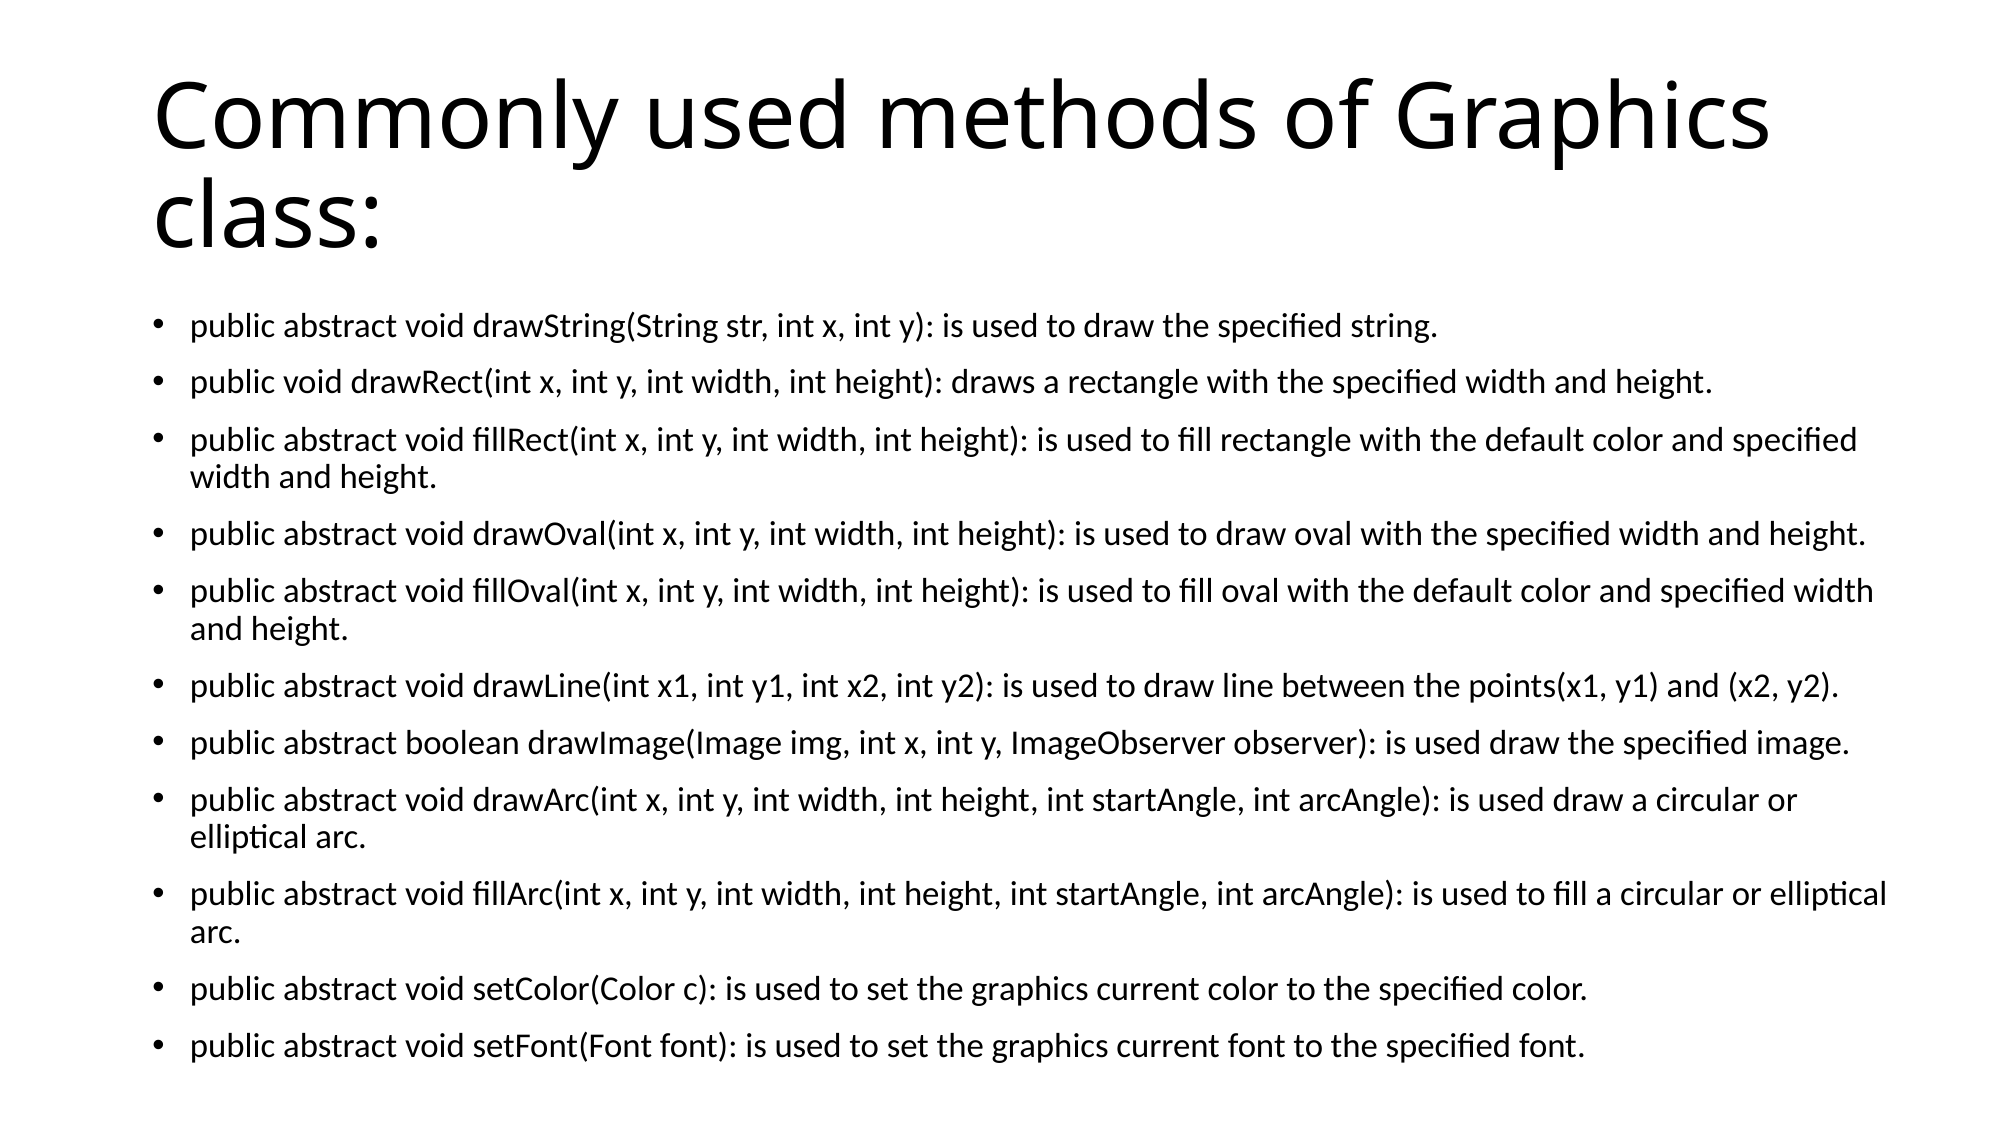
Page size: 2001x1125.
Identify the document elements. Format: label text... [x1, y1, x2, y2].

list public abstract void drawString(String str, int x, int y): is used to draw the specified string. public void drawRect(int x, int y, int width, int height): draws a rectangle with the specified width and height. public abstract void fillRect(int x, int y, int width, int height): is used to fill rectangle with the default color and specified width and height. public abstract void drawOval(int x, int y, int width, int height): is used to draw oval with the specified width and height. public abstract void fillOval(int x, int y, int width, int height): is used to fill oval with the default color and specified width and height. public abstract void drawLine(int x1, int y1, int x2, int y2): is used to draw line between the points(x1, y1) and (x2, y2). public abstract boolean drawImage(Image img, int x, int y, ImageObserver observer): is used draw the specified image. public abstract void drawArc(int x, int y, int width, int height, int startAngle, int arcAngle): is used draw a circular or elliptical arc. public abstract void fillArc(int x, int y, int width, int height, int startAngle, int arcAngle): is used to fill a circular or elliptical arc. public abstract void setColor(Color c): is used to set the graphics current color to the specified color. public abstract void setFont(Font font): is used to set the graphics current font to the specified font. [137, 299, 1907, 1100]
title Commonly used methods of Graphics class: [137, 59, 1863, 278]
